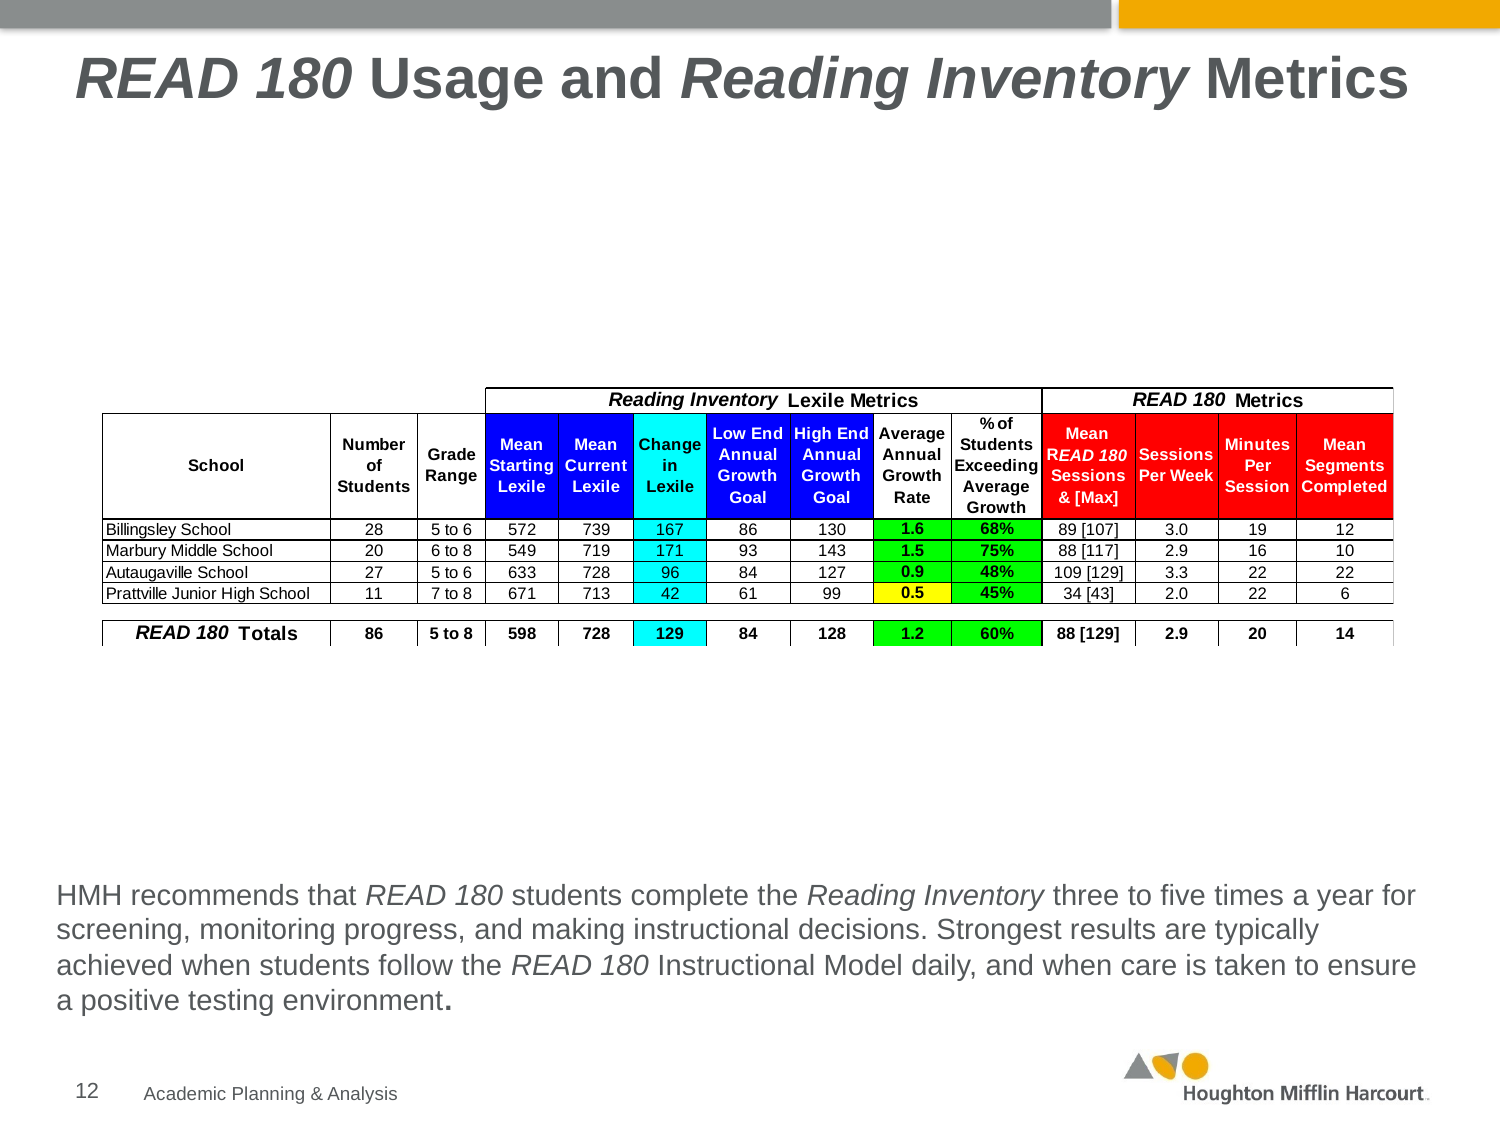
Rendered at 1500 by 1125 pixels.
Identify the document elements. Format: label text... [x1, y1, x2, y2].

picture [101, 387, 1394, 647]
title READ 180 Usage and Reading Inventory Metrics [75, 32, 1425, 141]
text_box HMH recommends that READ 180 students complete the Reading Inventory three to five times a year for screening, monitoring progress, and making instructional decisions. Strongest results are typically achieved when students follow the READ 180 Instructional Model daily, and when care is taken to ensure a positive testing environment. [41, 868, 1455, 1024]
picture [1121, 1049, 1432, 1107]
slide_number 12 [75, 1042, 425, 1103]
